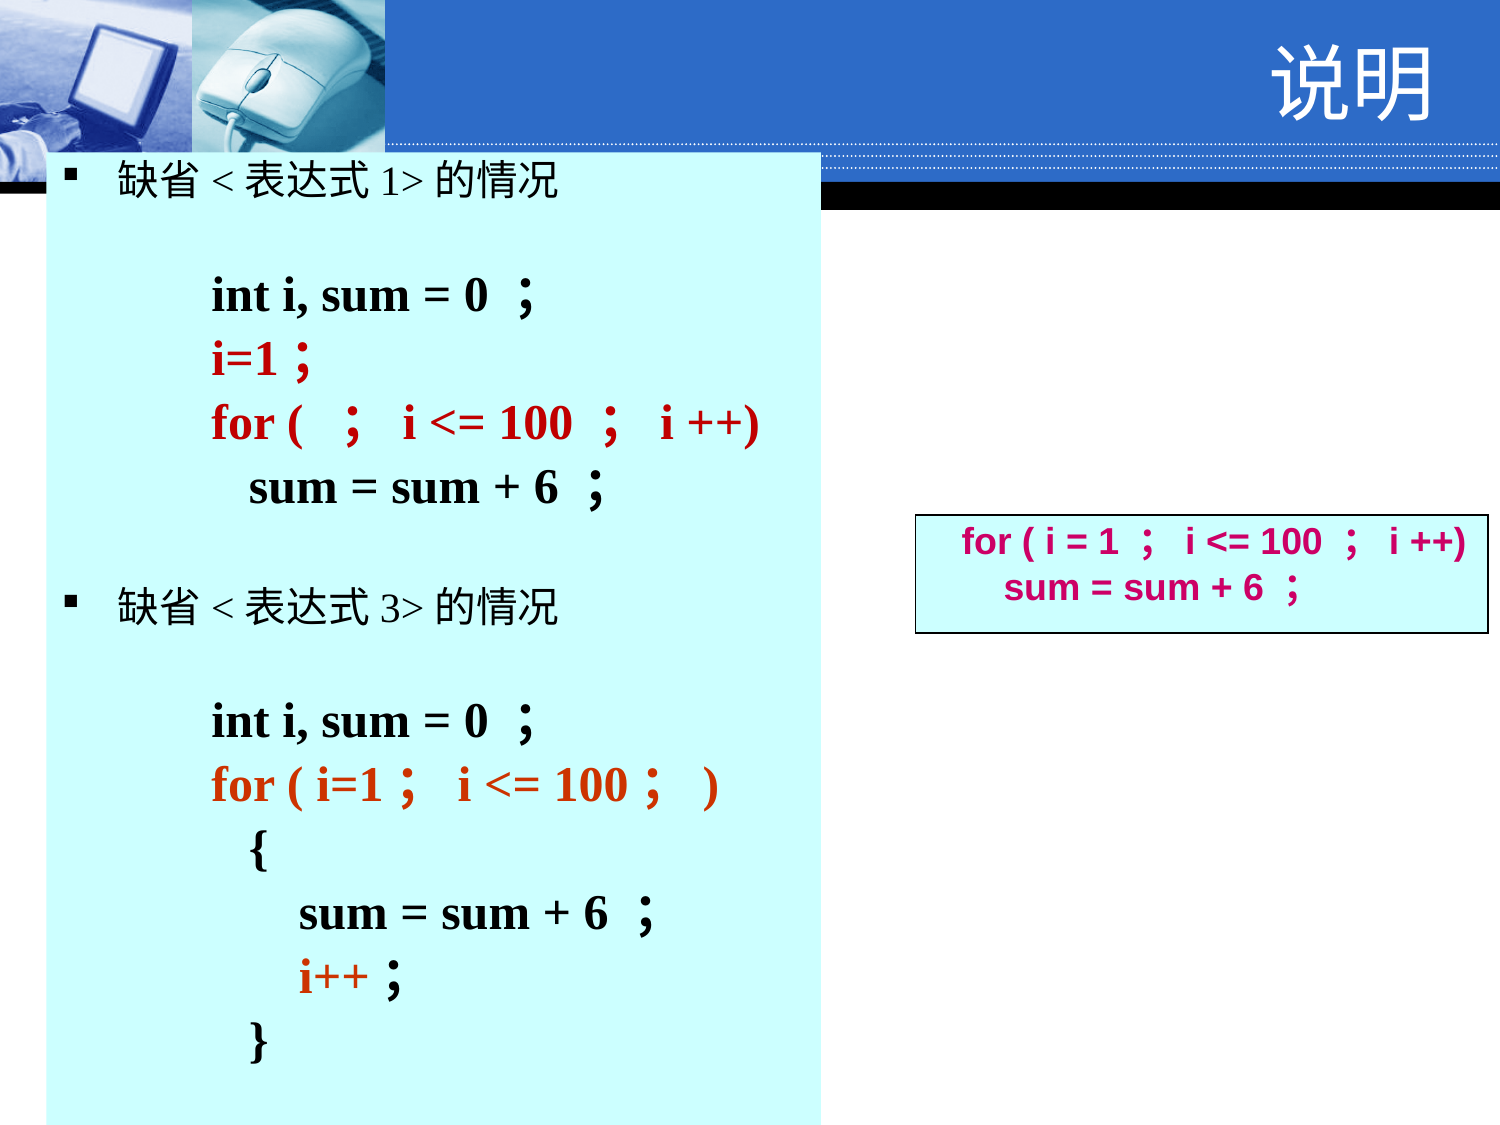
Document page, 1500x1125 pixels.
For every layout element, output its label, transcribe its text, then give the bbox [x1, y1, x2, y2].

list 缺省<表达式1>的情况 int i, sum = 0 ； i=1； for ( ；i <= 100 ；i ++) sum = sum + 6 ； 缺省<表达式3>的情况 int i, sum = 0 ； for ( i=1；i <= 100；) { sum = sum + 6 ； i++； } [46, 152, 822, 1125]
text_box for ( i = 1 ；i <= 100 ；i ++) sum = sum + 6 ； [915, 515, 1489, 634]
title 说明 [412, 37, 1451, 126]
picture [0, 0, 385, 181]
